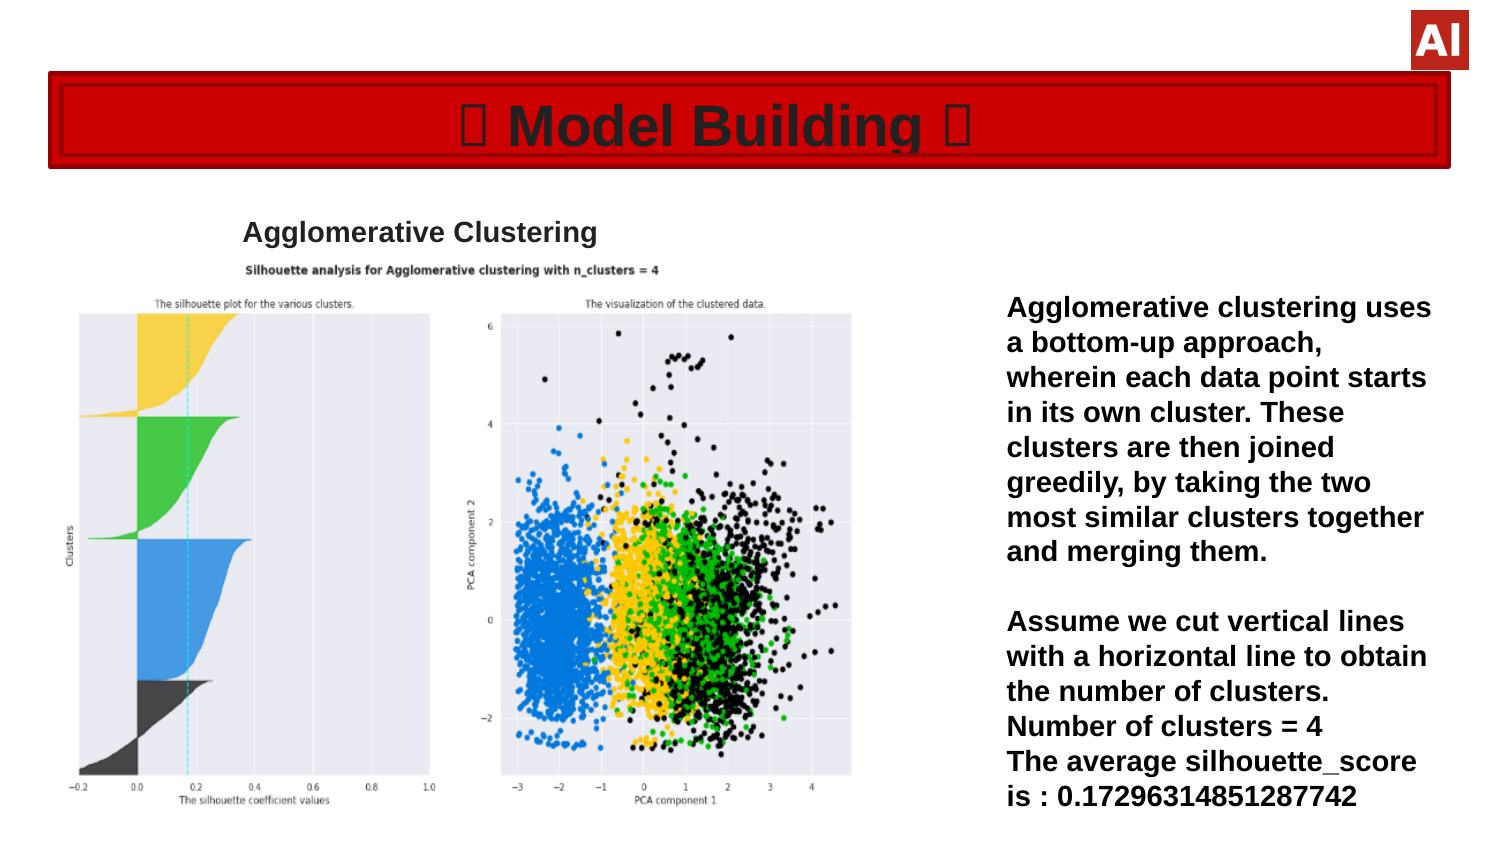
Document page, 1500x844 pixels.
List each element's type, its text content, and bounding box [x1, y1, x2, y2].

picture [1411, 10, 1469, 70]
text_box [48, 71, 1450, 169]
title  Model Building  [64, 87, 1434, 153]
text_box Agglomerative Clustering [70, 205, 804, 250]
text_box Agglomerative clustering uses a bottom-up approach, wherein each data point starts in its own cluster. These clusters are then joined greedily, by taking the two most similar clusters together and merging them. Assume we cut vertical lines with a horizontal line to obtain the number of clusters. Number of clusters = 4 The average silhouette_score is : 0.17296314851287742 [991, 280, 1449, 820]
picture [35, 251, 870, 820]
